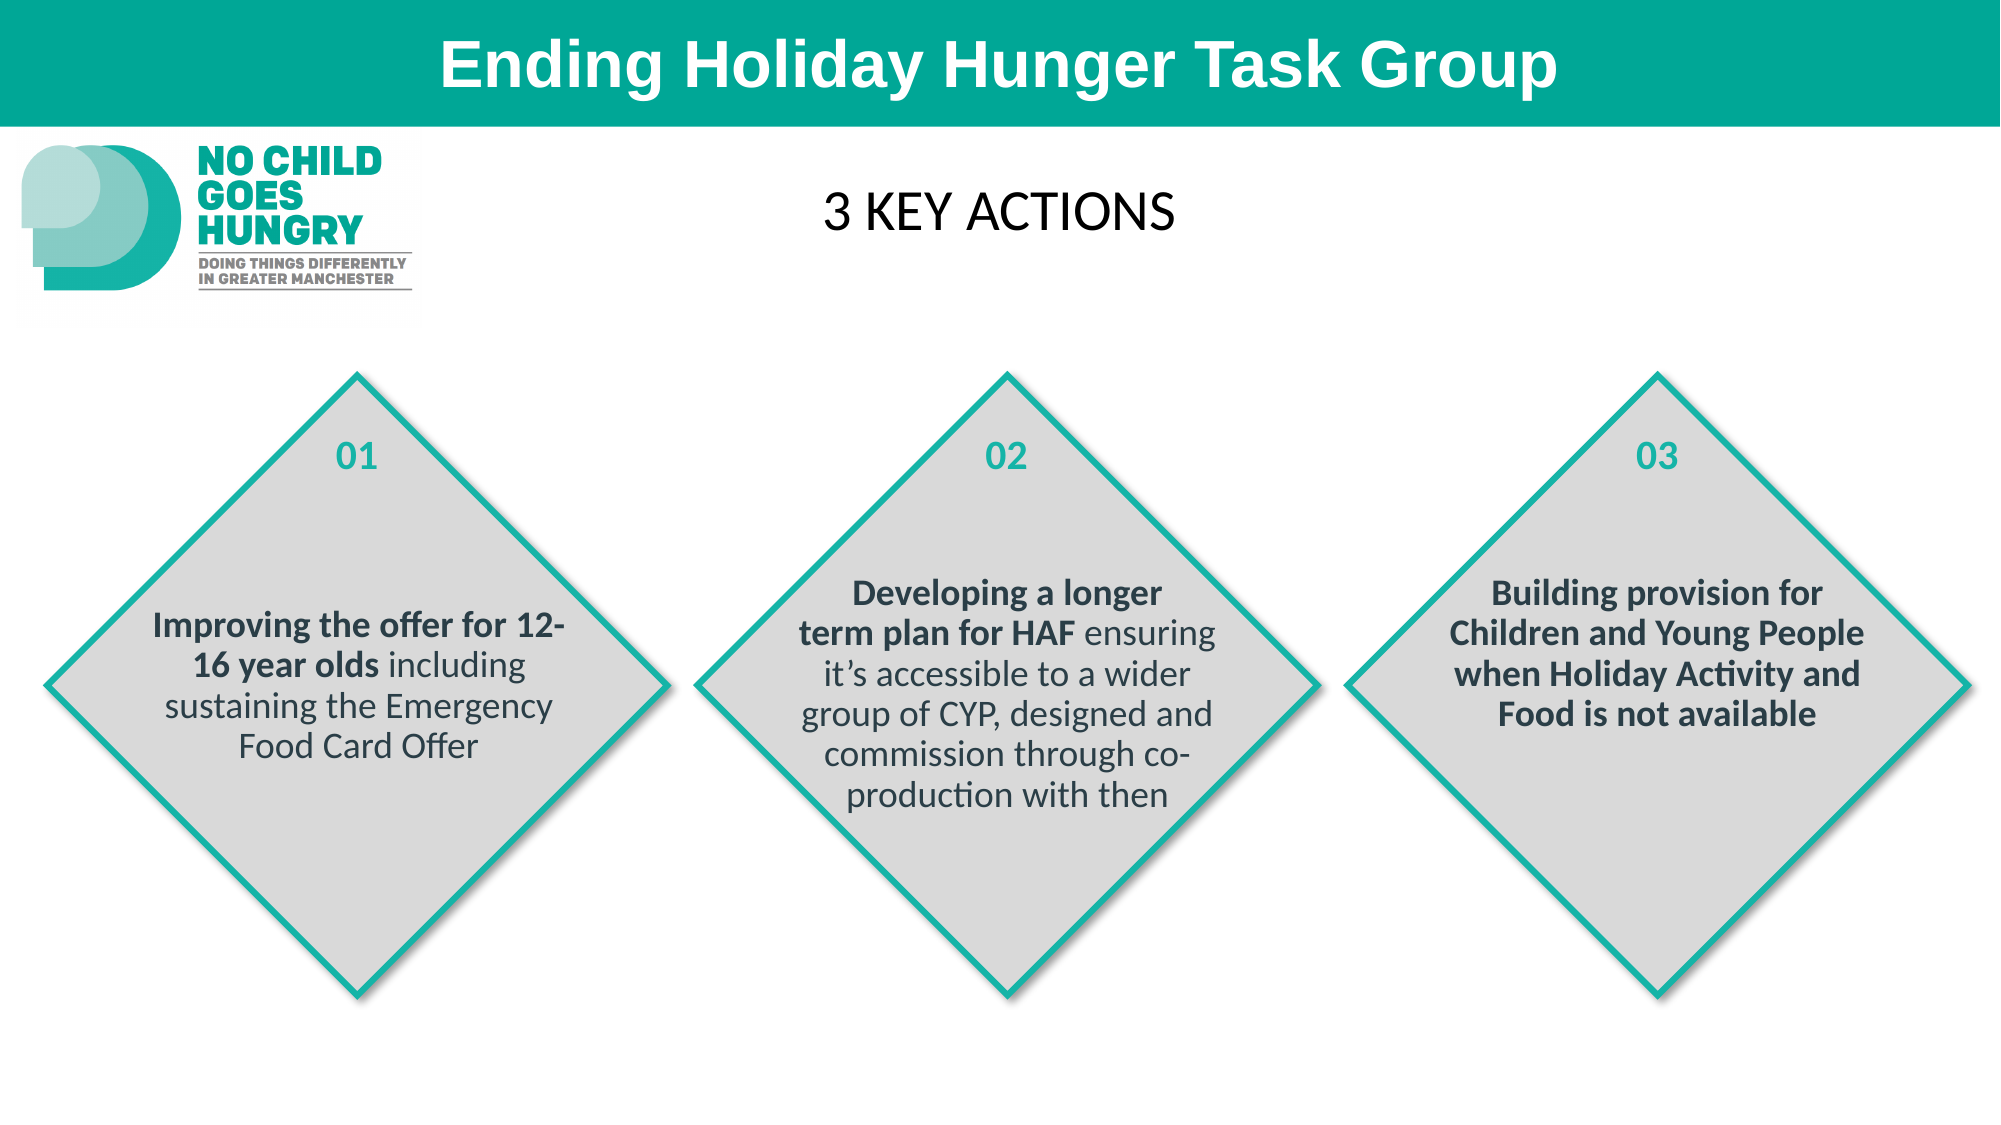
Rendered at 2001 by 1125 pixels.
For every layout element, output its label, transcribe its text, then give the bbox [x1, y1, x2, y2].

text_box Ending Holiday Hunger Task Group [0, 0, 2000, 128]
text_box [45, 596, 669, 997]
text_box Developing a longer term plan for HAF ensuring it’s accessible to a wider group of CYP, designed and commission through co-production with then [775, 499, 1239, 718]
text_box [695, 605, 1319, 997]
text_box 3 KEY ACTIONS [808, 165, 1192, 250]
list Improving the offer for 12-16 year olds including sustaining the Emergency Food Card Offer [135, 531, 583, 750]
text_box Building provision for Children and Young People when Holiday Activity and Food is not available [1432, 499, 1884, 718]
text_box [1346, 599, 1970, 997]
text_box [882, 373, 1133, 499]
text_box 02 [970, 420, 1043, 486]
text_box [200, 373, 515, 531]
text_box [1532, 373, 1783, 499]
picture [15, 110, 422, 328]
text_box 01 [321, 420, 394, 486]
text_box 03 [1621, 420, 1694, 486]
